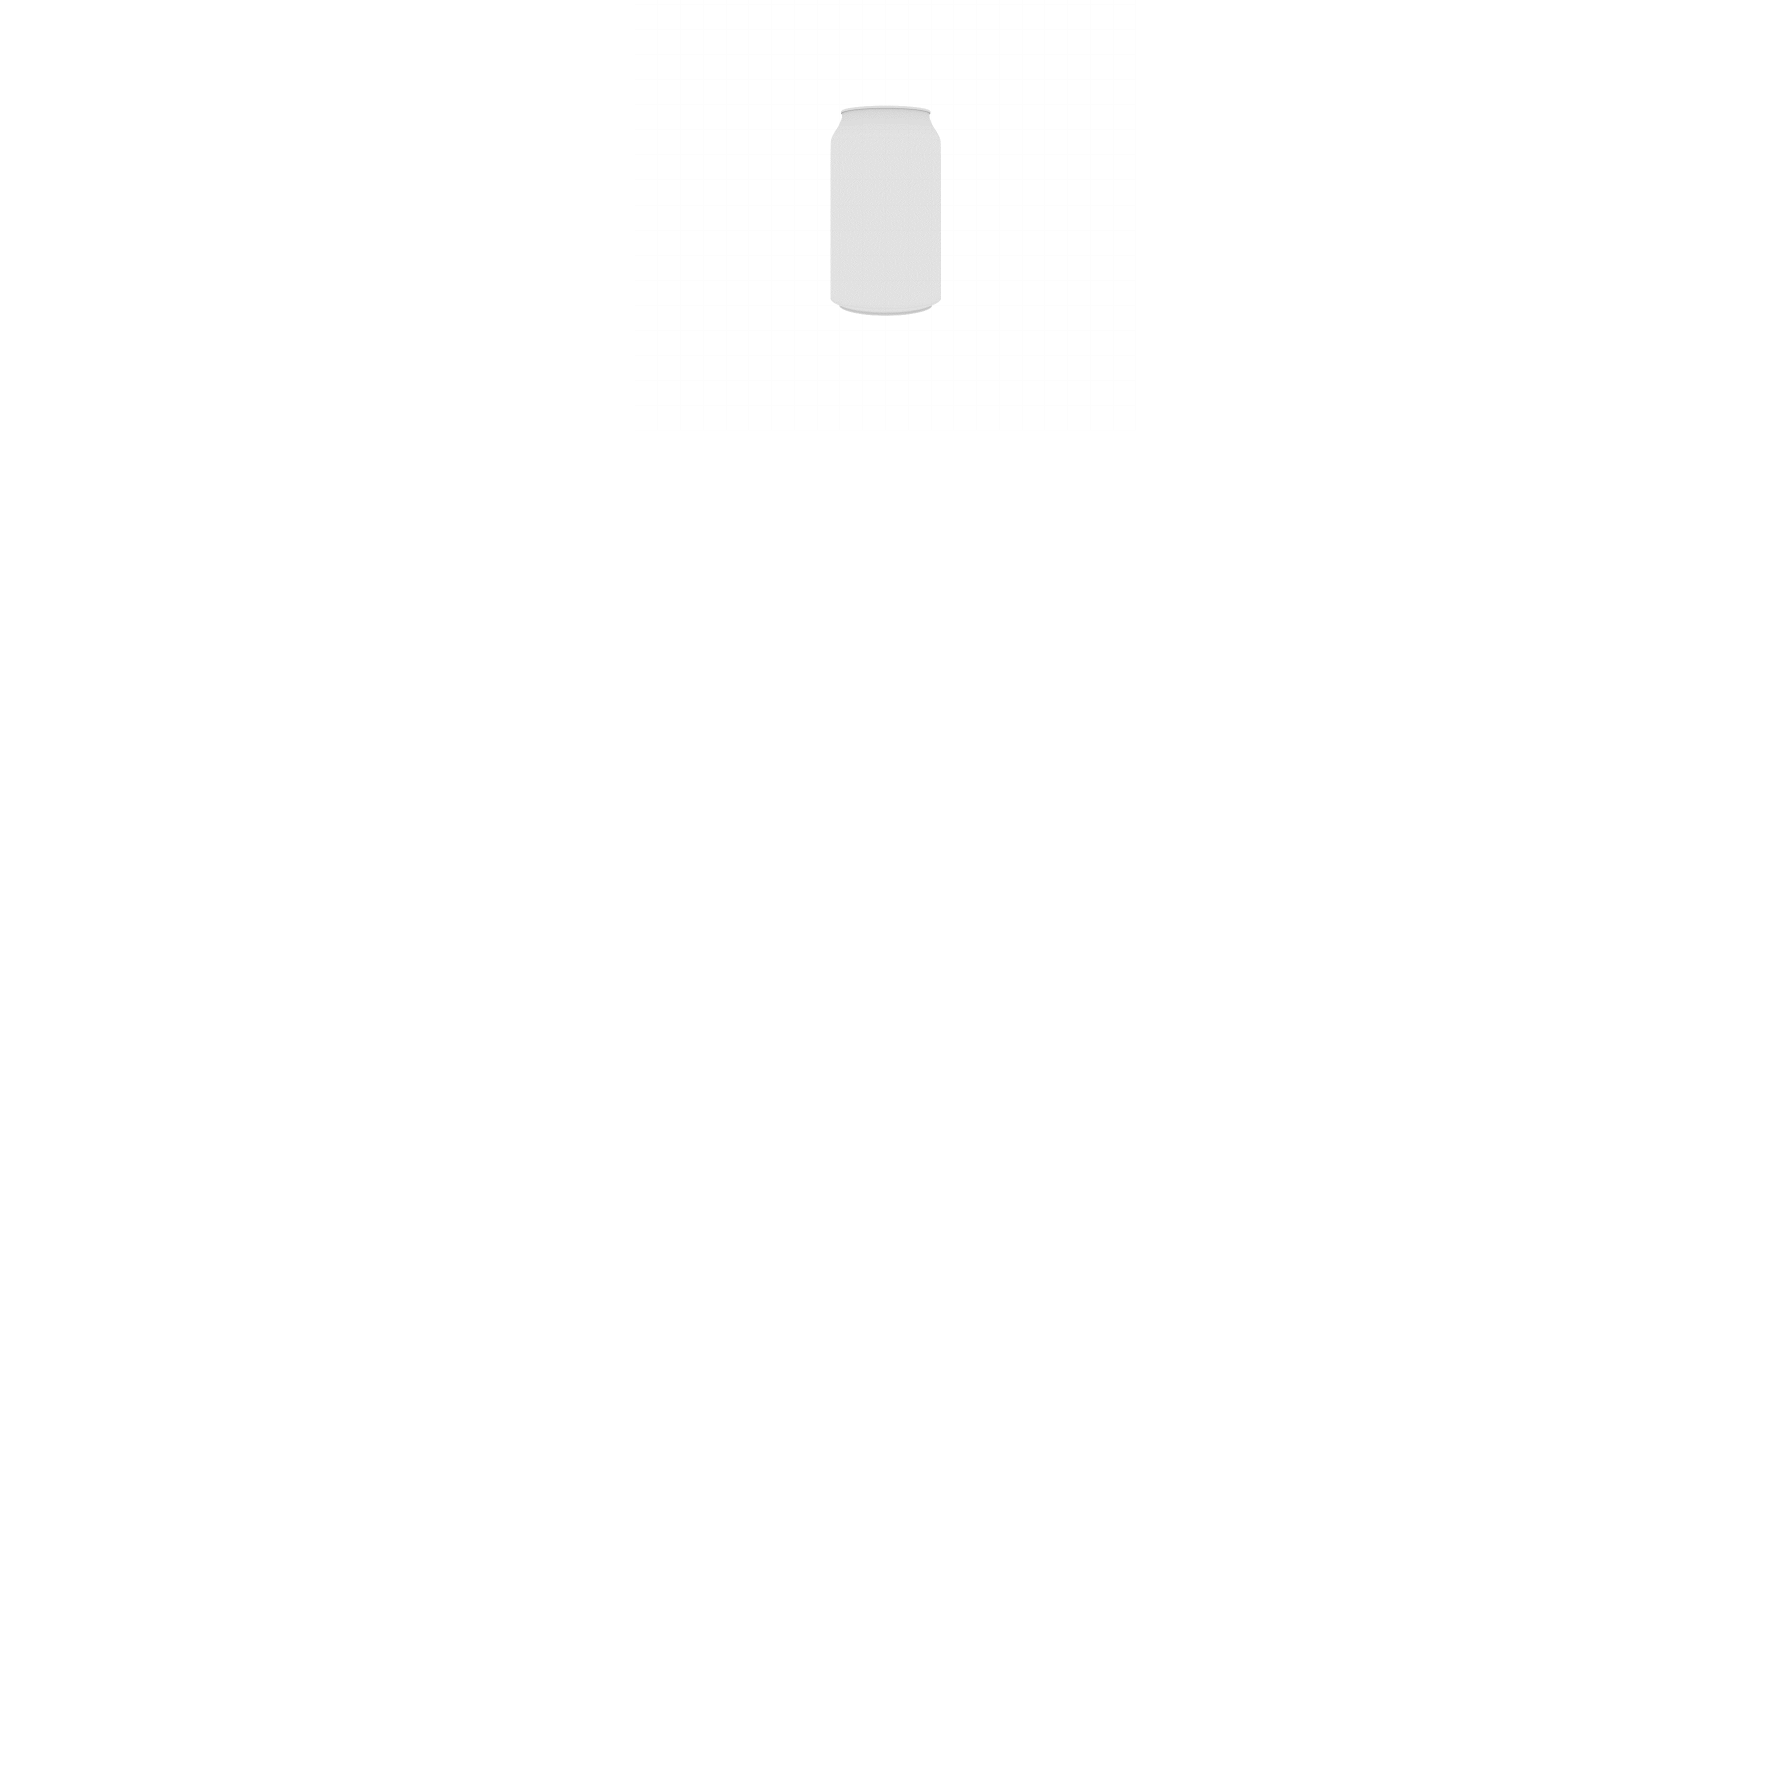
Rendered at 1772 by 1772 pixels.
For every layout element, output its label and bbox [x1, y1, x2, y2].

text_box [634, 0, 1137, 432]
